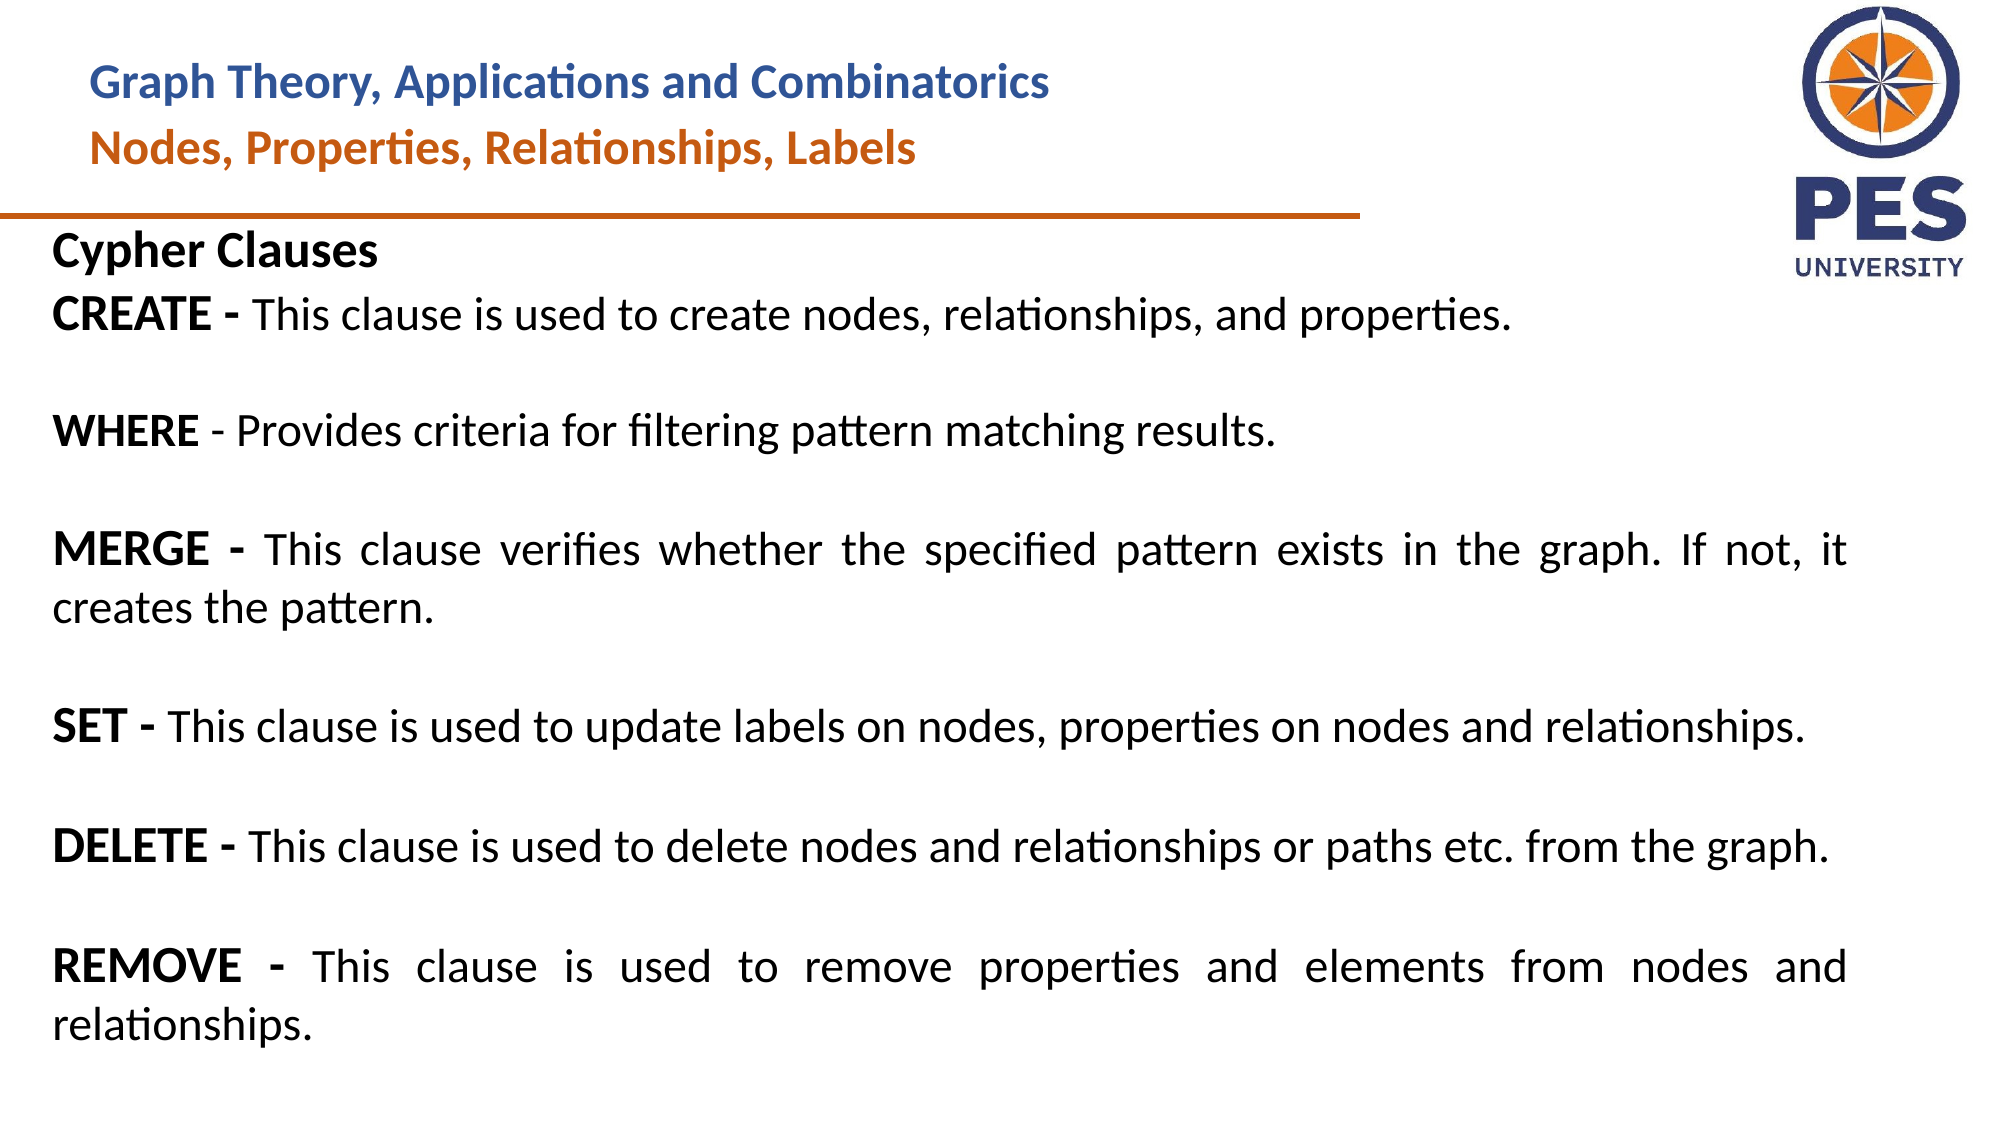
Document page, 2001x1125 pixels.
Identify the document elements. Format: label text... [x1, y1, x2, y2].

text_box Cypher Clauses CREATE - This clause is used to create nodes, relationships, and properties. WHERE - Provides criteria for filtering pattern matching results. MERGE - This clause verifies whether the specified pattern exists in the graph. If not, it creates the pattern. SET - This clause is used to update labels on nodes, properties on nodes and relationships. DELETE - This clause is used to delete nodes and relationships or paths etc. from the graph. REMOVE - This clause is used to remove properties and elements from nodes and relationships. [37, 208, 1867, 1058]
text_box [1792, 0, 1973, 285]
text_box Graph Theory, Applications and Combinatorics [74, 41, 1305, 118]
text_box Nodes, Properties, Relationships, Labels [74, 106, 1553, 183]
